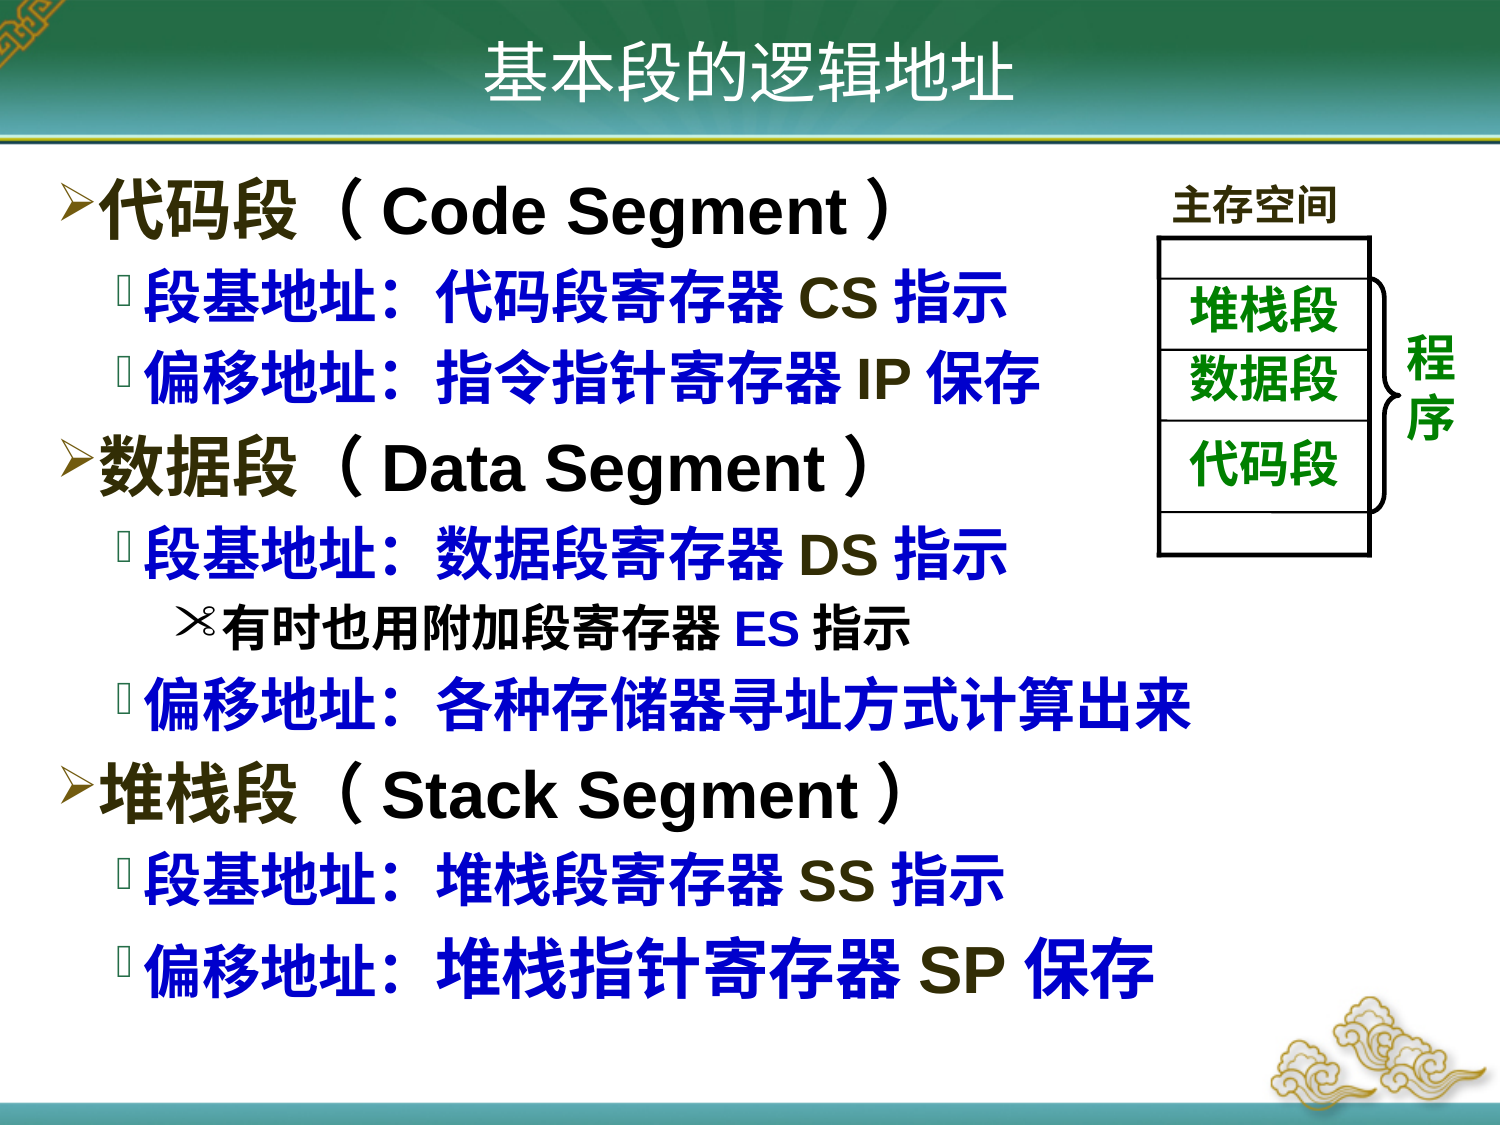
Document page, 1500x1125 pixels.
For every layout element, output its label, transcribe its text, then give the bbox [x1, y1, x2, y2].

title 基本段的逻辑地址 [74, 18, 1426, 124]
list 代码段（Code Segment） 段基地址：代码段寄存器CS指示 偏移地址：指令指针寄存器IP保存 数据段（Data Segment） 段基地址：数据段寄存器DS指示 有时也用附加段寄存器ES指示 偏移地址：各种存储器寻址方式计算出来 堆栈段（Stack Segment） 段基地址：堆栈段寄存器SS指示 偏移地址：堆栈指针寄存器SP保存 [40, 160, 1460, 1059]
picture [0, 0, 1500, 1125]
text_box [1155, 171, 1455, 555]
